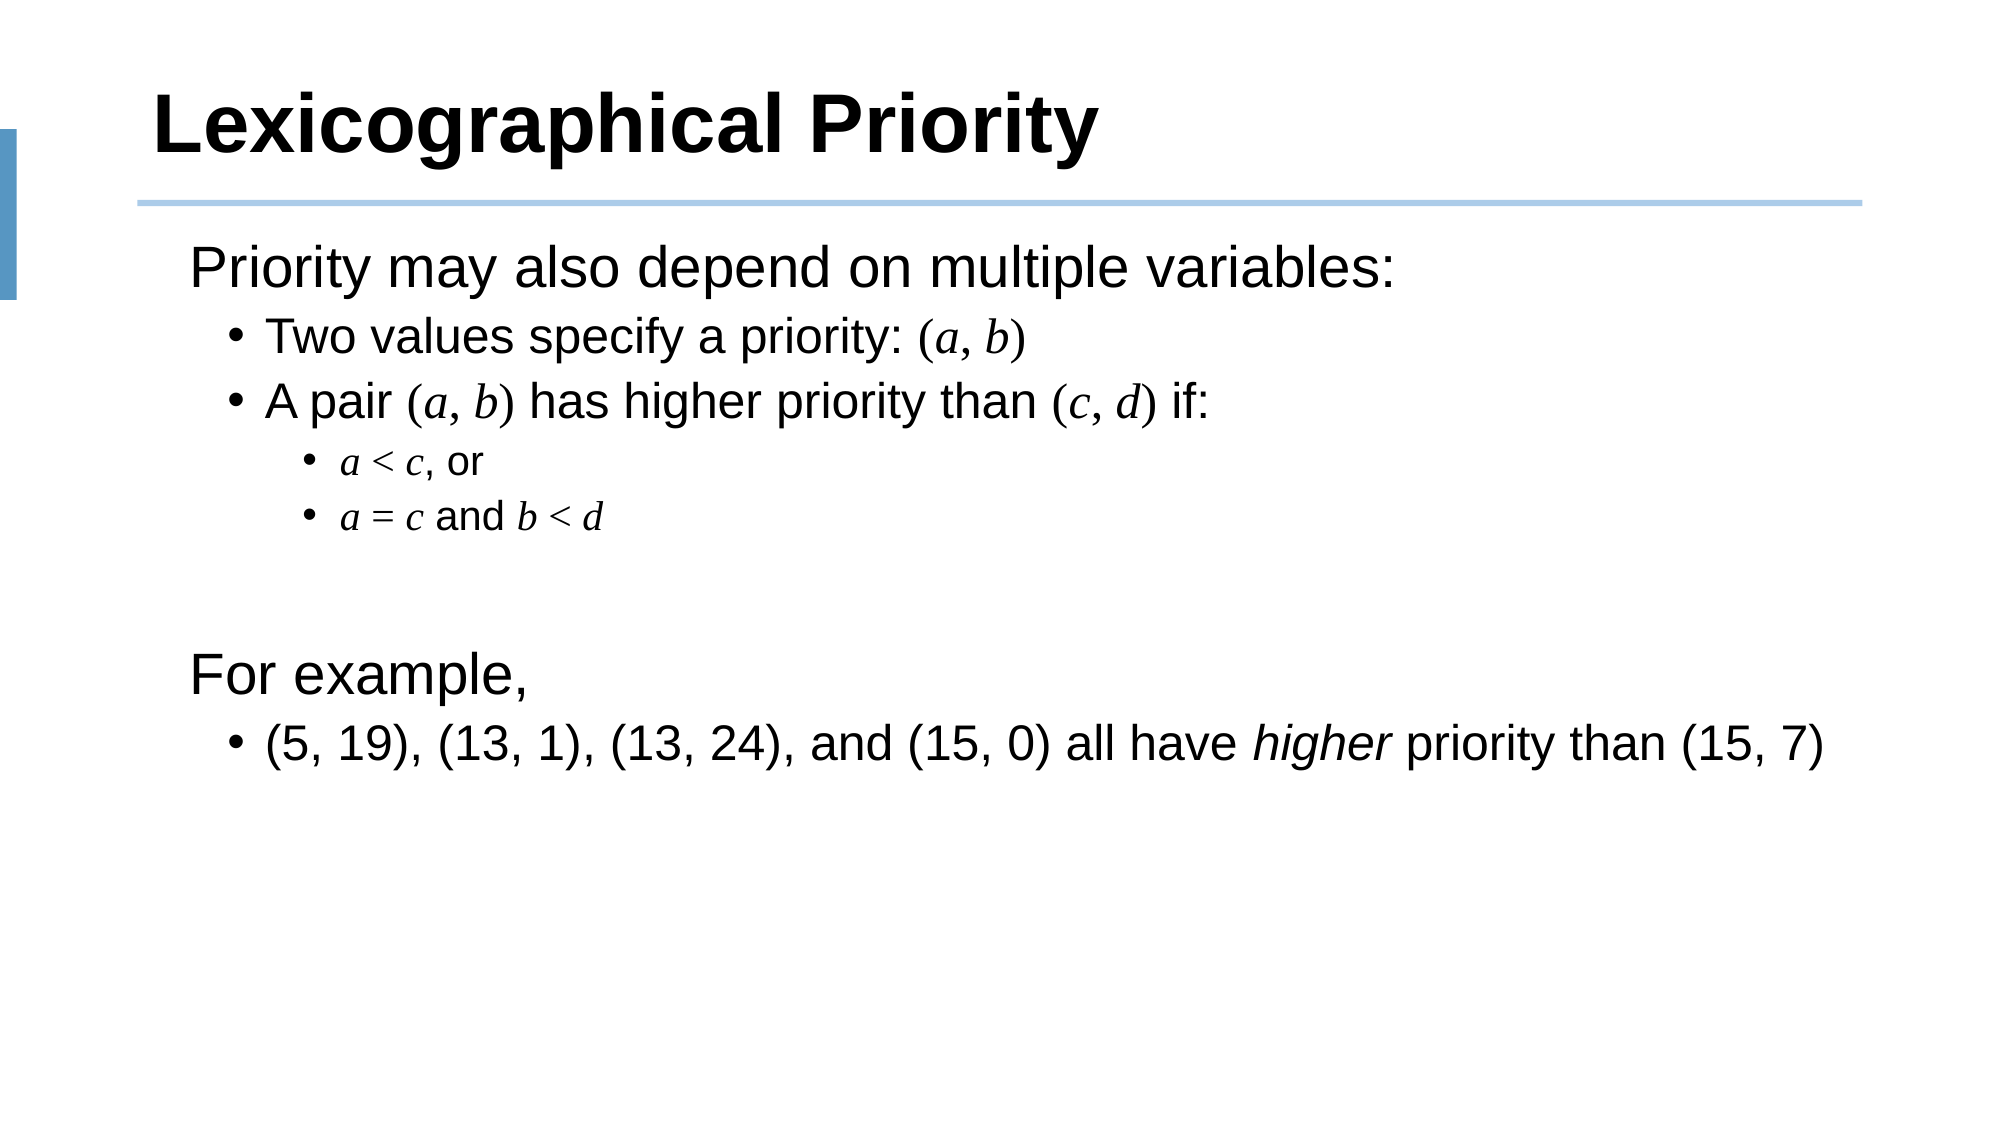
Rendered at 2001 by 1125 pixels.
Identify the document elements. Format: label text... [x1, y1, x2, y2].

list Priority may also depend on multiple variables: Two values specify a priority: (a, b) A pair (a, b) has higher priority than (c, d) if: a < c, or a = c and b < d For example, (5, 19), (13, 1), (13, 24), and (15, 0) all have higher priority than (15, 7) [137, 229, 1863, 1014]
title Lexicographical Priority [137, 42, 1863, 208]
